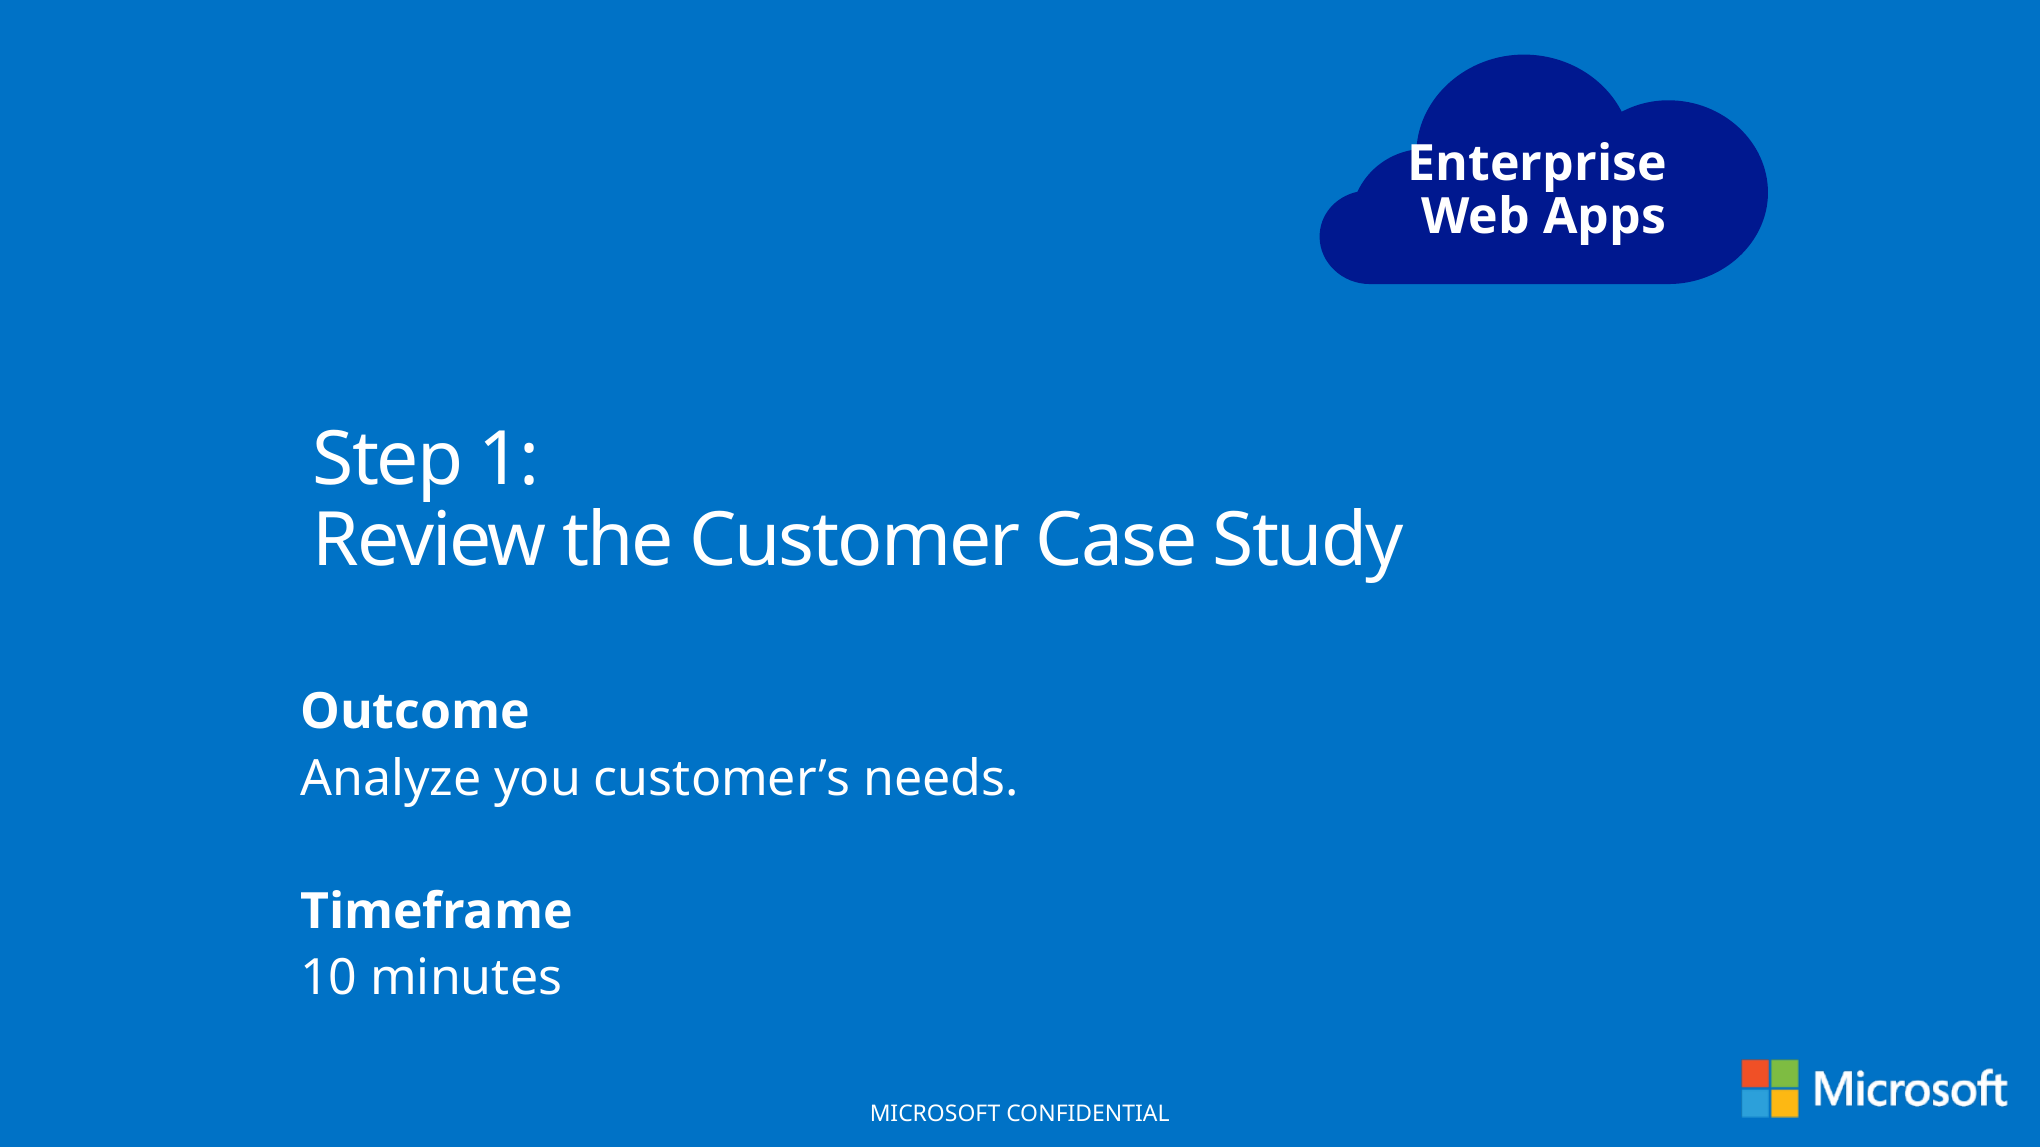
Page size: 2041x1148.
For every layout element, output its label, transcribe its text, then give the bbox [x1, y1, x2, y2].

text_box Enterprise Web Apps [1361, 118, 1727, 192]
text_box [1319, 54, 1768, 285]
text_box Outcome Analyze you customer’s needs. Timeframe 10 minutes [270, 661, 1050, 1030]
title Step 1: Review the Customer Case Study [288, 404, 1458, 630]
picture [1740, 1058, 2010, 1118]
